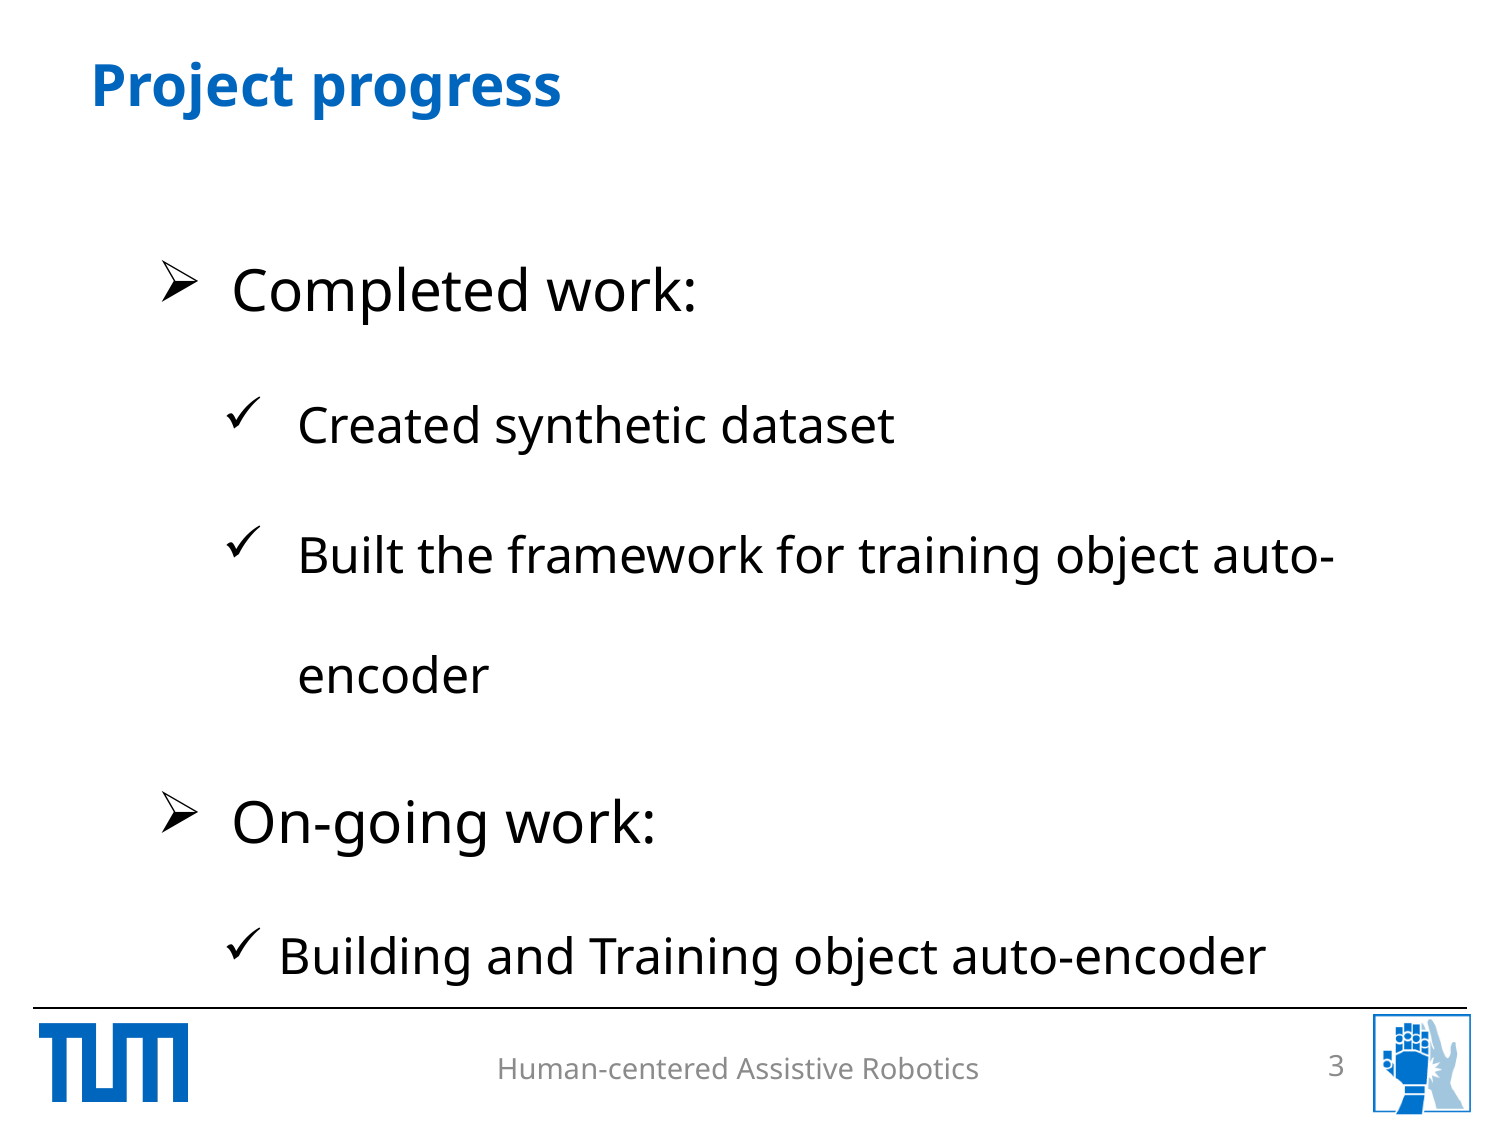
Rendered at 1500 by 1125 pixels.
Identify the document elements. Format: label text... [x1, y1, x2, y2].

slide_number 3 [1222, 1036, 1360, 1097]
title Project progress [75, 23, 1149, 143]
list Completed work: Created synthetic dataset Built the framework for training object auto-encoder On-going work: Building and Training object auto-encoder [76, 175, 1424, 598]
picture [1373, 1014, 1471, 1122]
picture [39, 1023, 188, 1102]
footer Human-centered Assistive Robotics [253, 1037, 1223, 1099]
